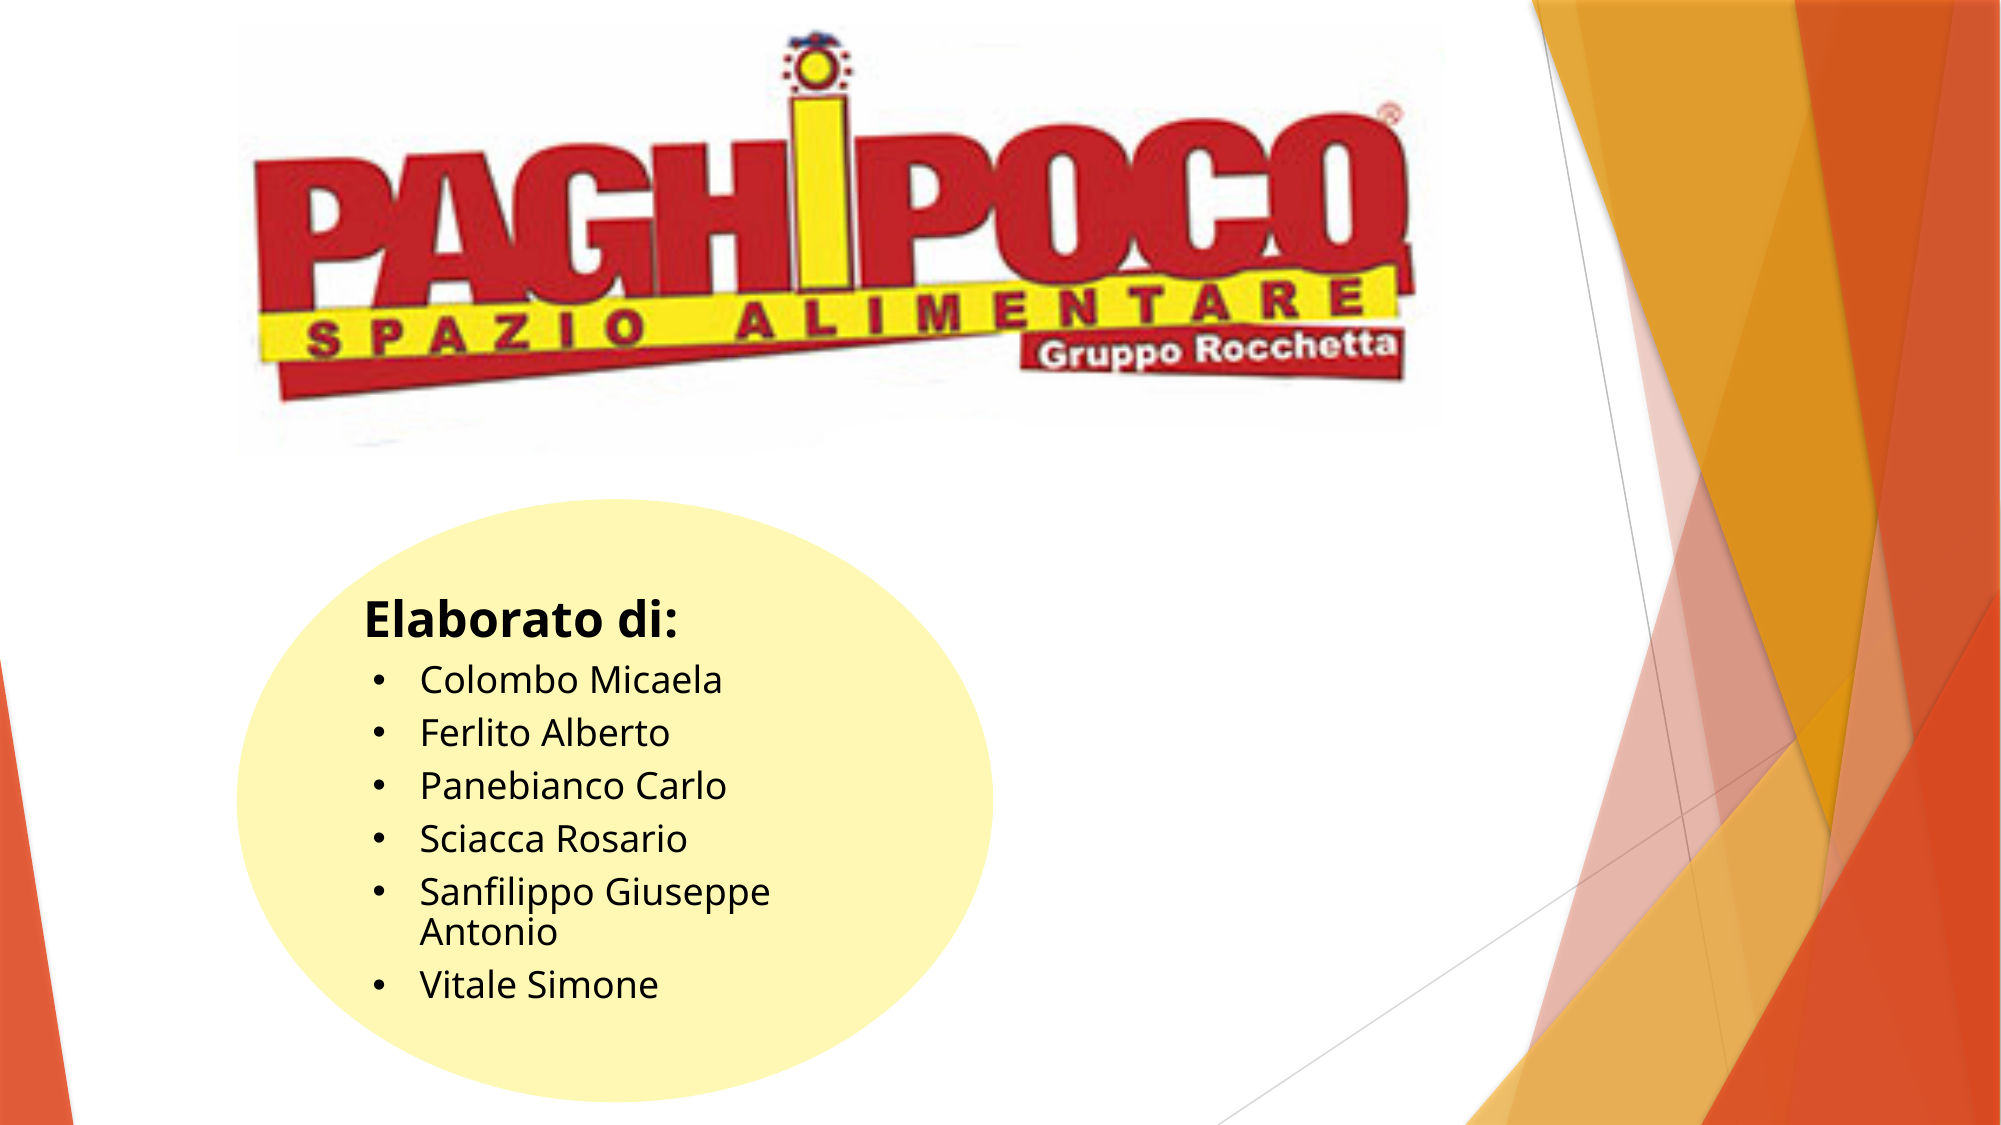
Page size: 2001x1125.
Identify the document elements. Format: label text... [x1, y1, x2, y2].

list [237, 23, 1445, 455]
text_box Elaborato di: Colombo Micaela Ferlito Alberto Panebianco Carlo Sciacca Rosario Sanfilippo Giuseppe Antonio Vitale Simone [236, 499, 994, 1103]
